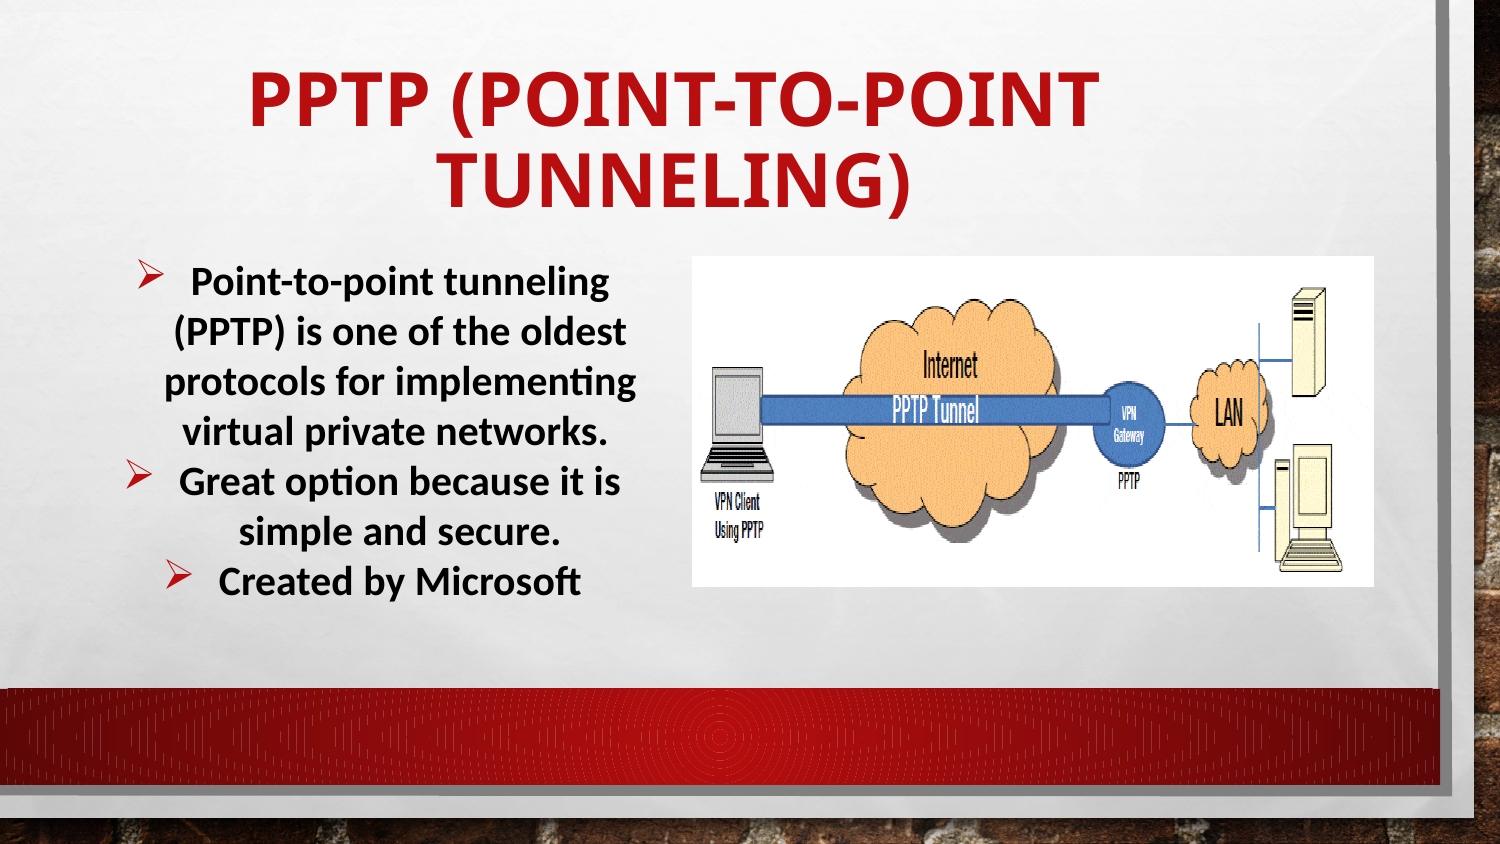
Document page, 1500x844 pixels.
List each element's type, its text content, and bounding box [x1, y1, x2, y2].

subtitle Point-to-point tunneling (PPTP) is one of the oldest protocols for implementing virtual private networks. Great option because it is simple and secure. Created by Microsoft [51, 240, 693, 669]
title PPTP (Point-to-Point Tunneling) [51, 59, 1298, 225]
picture [692, 256, 1374, 587]
picture [0, 0, 1500, 844]
